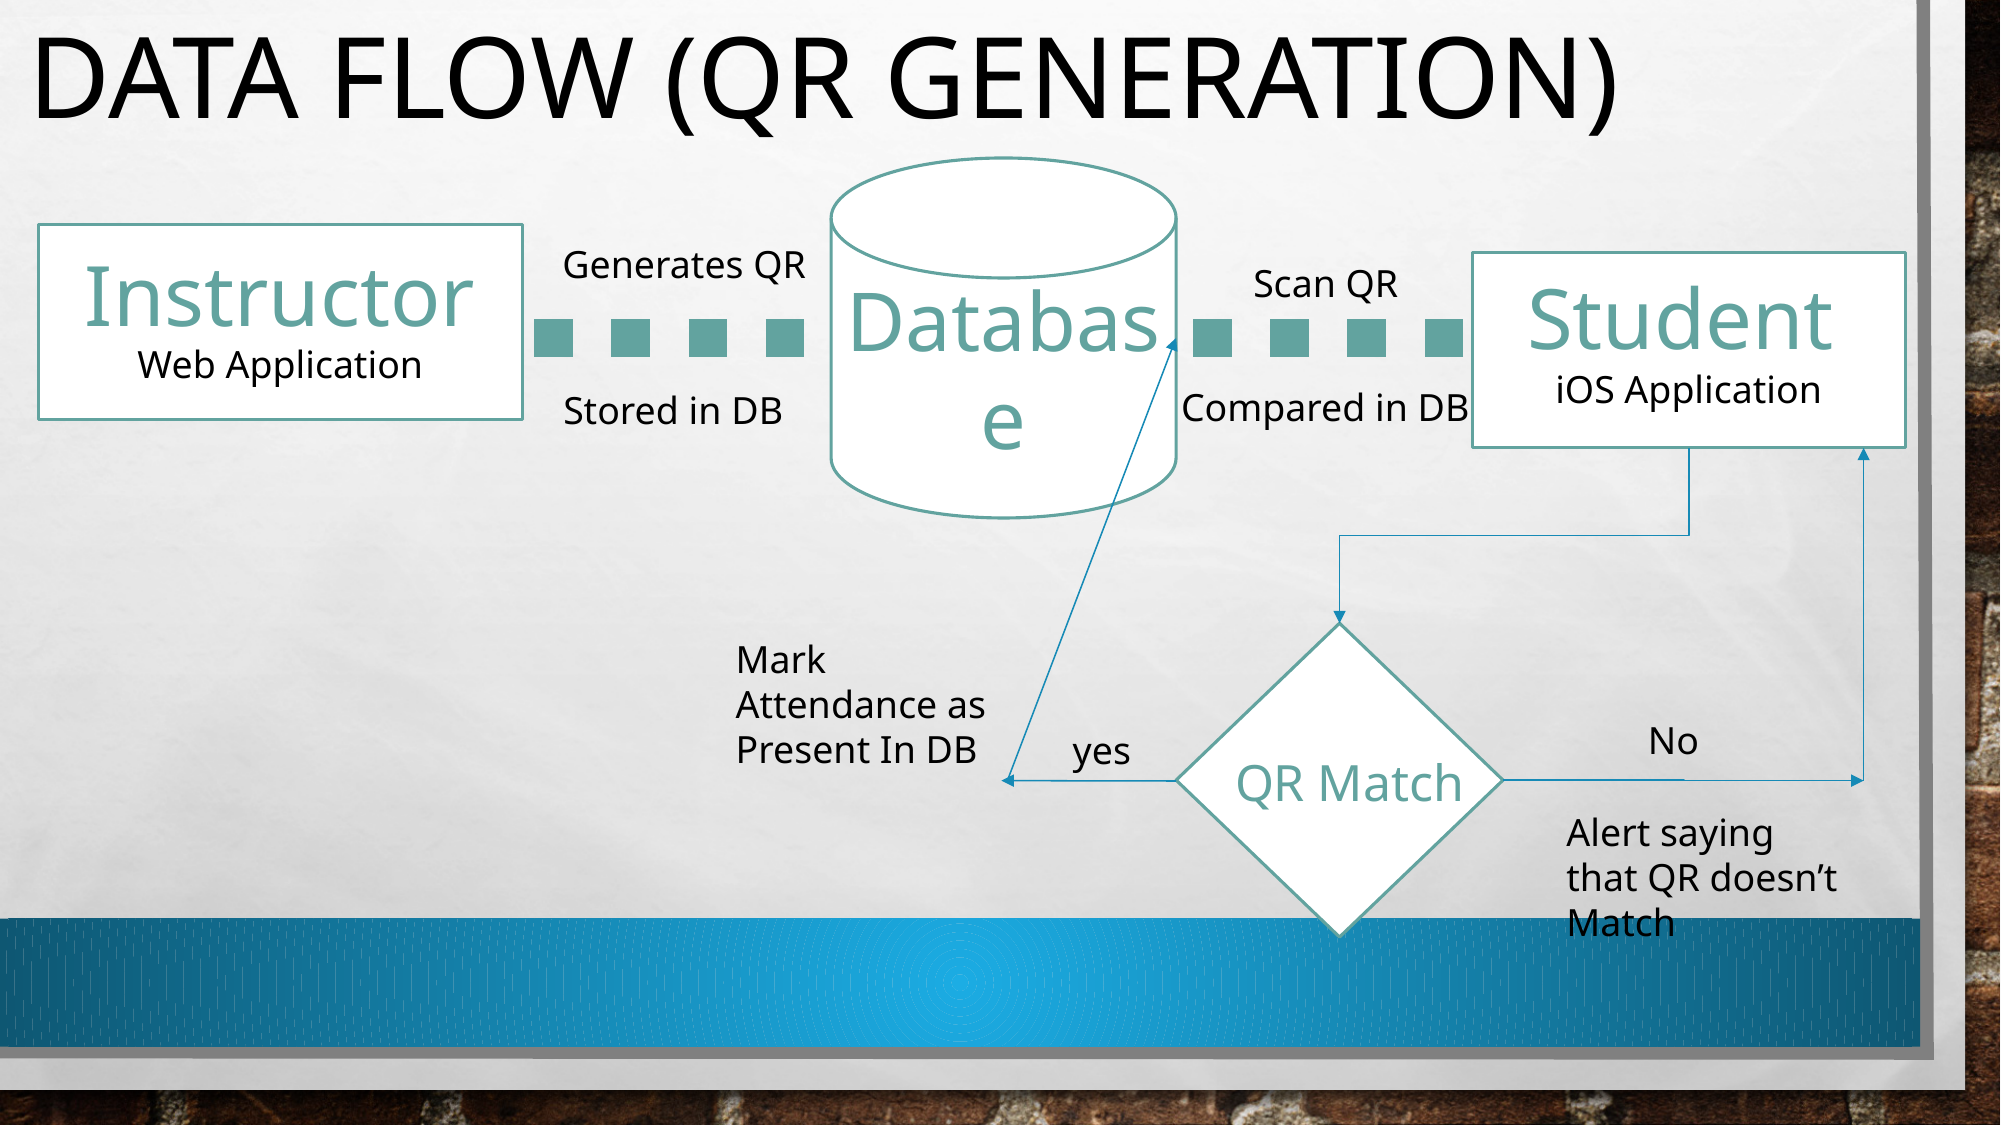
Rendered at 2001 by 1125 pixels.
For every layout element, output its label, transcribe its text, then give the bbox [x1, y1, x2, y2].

text_box [1471, 251, 1907, 449]
text_box yes [1057, 720, 1146, 780]
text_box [1003, 517, 1008, 781]
title Data flow (QR Generation) [14, 0, 1720, 177]
text_box Generates QR [547, 233, 821, 294]
text_box No [1633, 709, 1714, 770]
text_box Alert saying that QR doesn’t Match [1551, 802, 1864, 952]
text_box Database [829, 156, 1178, 520]
text_box QR Match [1220, 743, 1480, 819]
text_box Web Application [122, 333, 439, 394]
text_box [1174, 622, 1467, 939]
text_box [1480, 755, 1505, 805]
text_box Mark Attendance as Present In DB [1008, 628, 1016, 779]
text_box Instructor [70, 236, 491, 351]
text_box Stored in DB [548, 379, 799, 440]
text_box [1426, 360, 1603, 711]
text_box Mark Attendance as Present In DB [720, 628, 1003, 779]
text_box iOS Application [1540, 358, 1838, 419]
text_box [37, 223, 524, 421]
text_box Student [1512, 258, 1850, 374]
text_box Scan QR [1238, 252, 1413, 312]
picture [0, 0, 2000, 1125]
text_box Compared in DB [1166, 376, 1426, 437]
